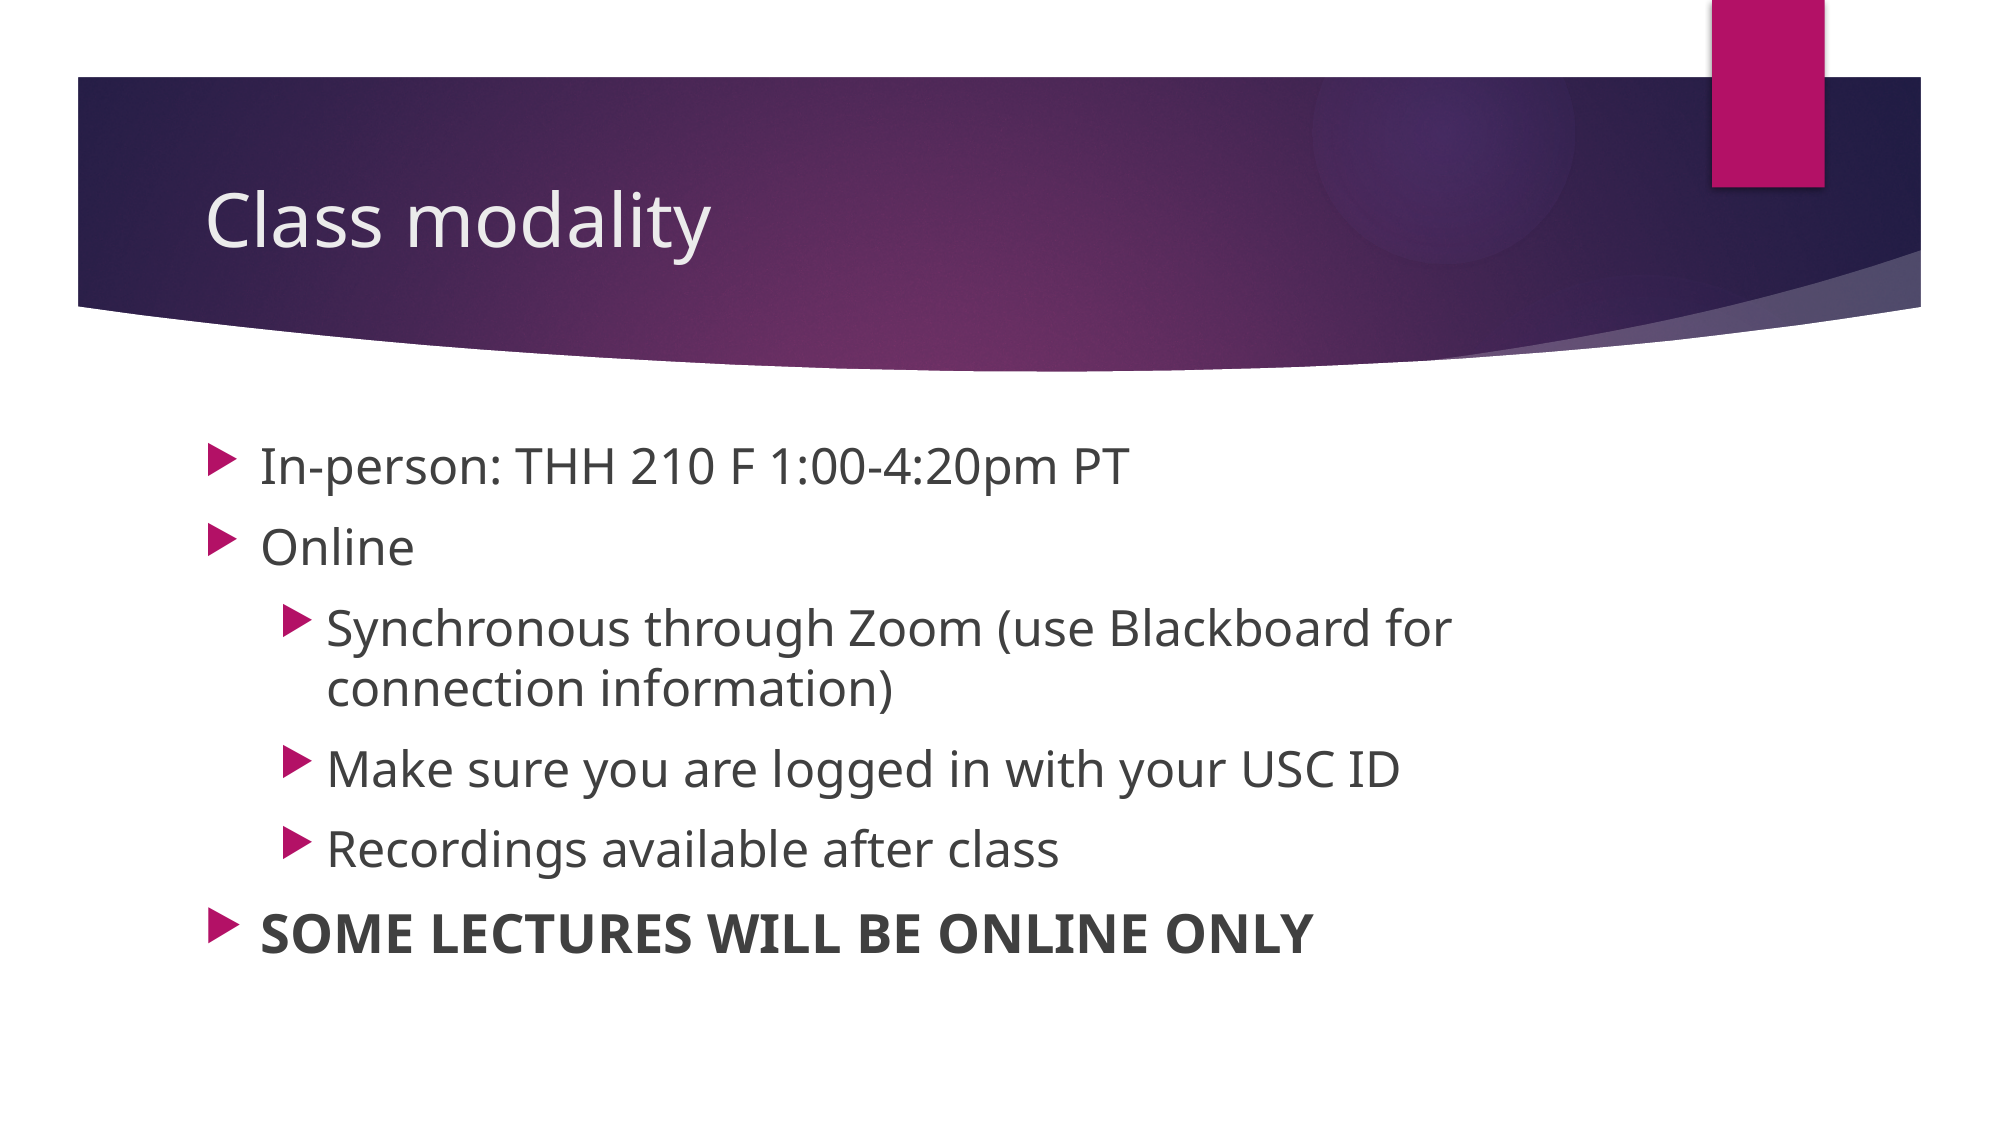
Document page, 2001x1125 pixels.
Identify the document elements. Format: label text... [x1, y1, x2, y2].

list In-person: THH 210 F 1:00-4:20pm PT Online Synchronous through Zoom (use Blackboard for connection information) Make sure you are logged in with your USC ID Recordings available after class SOME LECTURES WILL BE ONLINE ONLY [189, 427, 1638, 988]
title Class modality [189, 159, 1627, 276]
